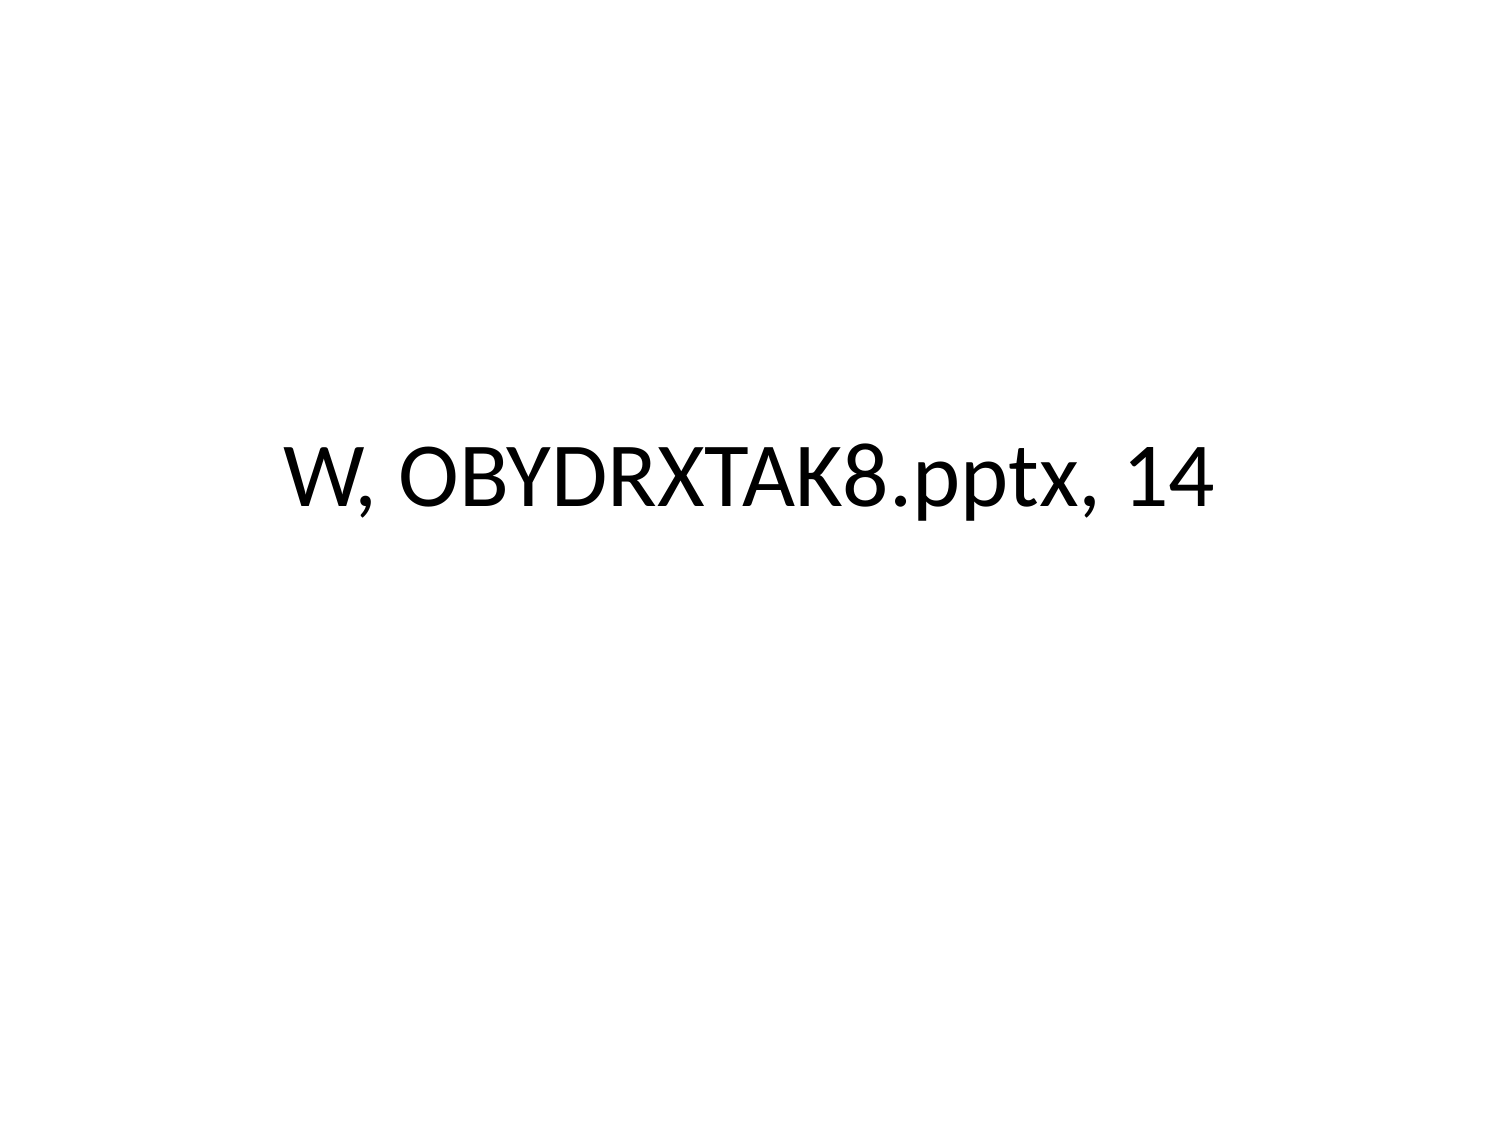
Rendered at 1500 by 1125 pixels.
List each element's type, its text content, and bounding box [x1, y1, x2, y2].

title W, OBYDRXTAK8.pptx, 14 [112, 349, 1388, 591]
